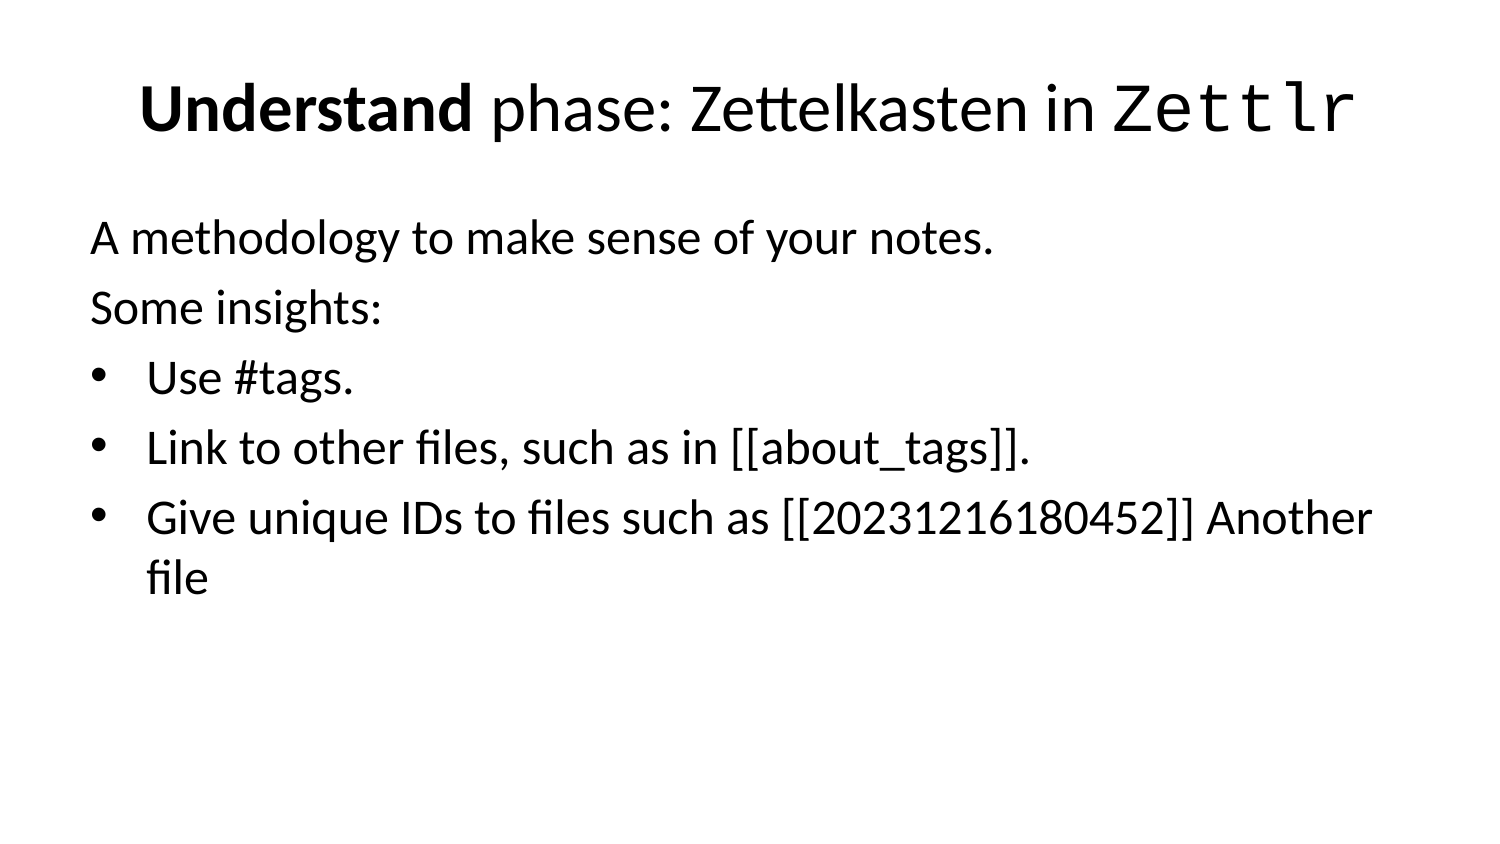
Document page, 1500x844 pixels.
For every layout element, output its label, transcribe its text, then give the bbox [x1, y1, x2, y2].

list A methodology to make sense of your notes. Some insights: Use #tags. Link to other files, such as in [[about_tags]]. Give unique IDs to files such as [[20231216180452]] Another file [75, 196, 1425, 754]
title Understand phase: Zettelkasten in Zettlr [75, 33, 1425, 175]
